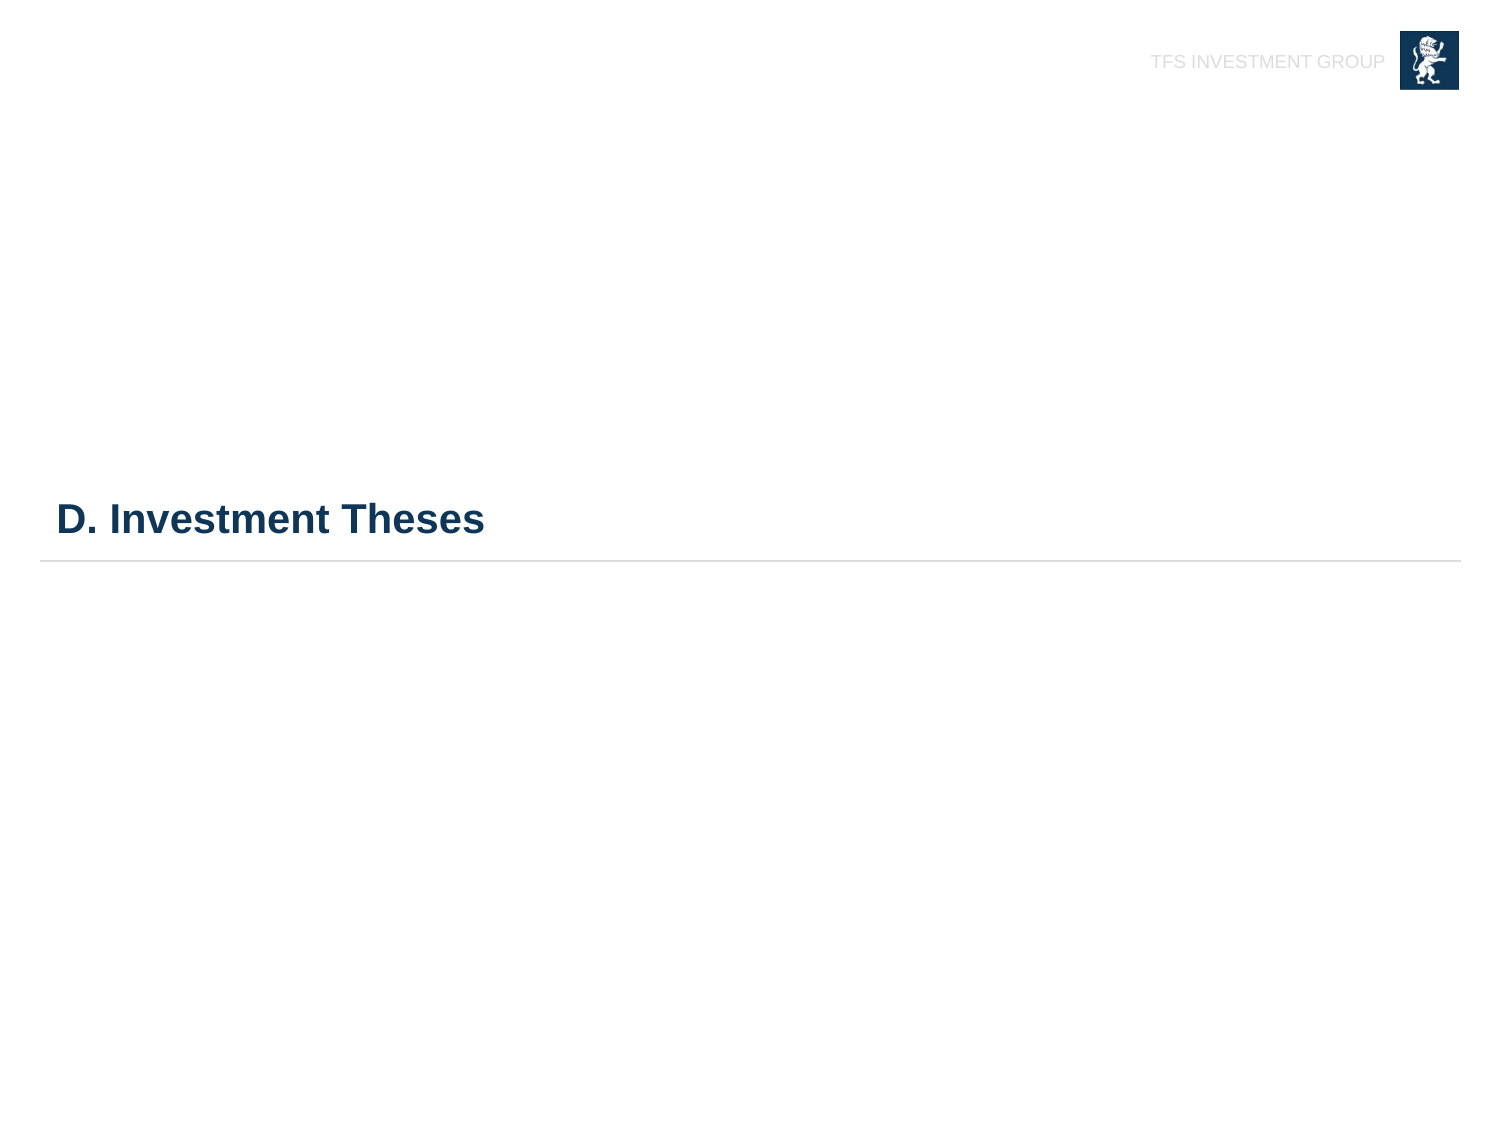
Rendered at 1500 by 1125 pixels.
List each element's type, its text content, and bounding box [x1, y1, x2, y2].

title D. Investment Theses [41, 487, 1458, 547]
picture [1400, 31, 1459, 90]
